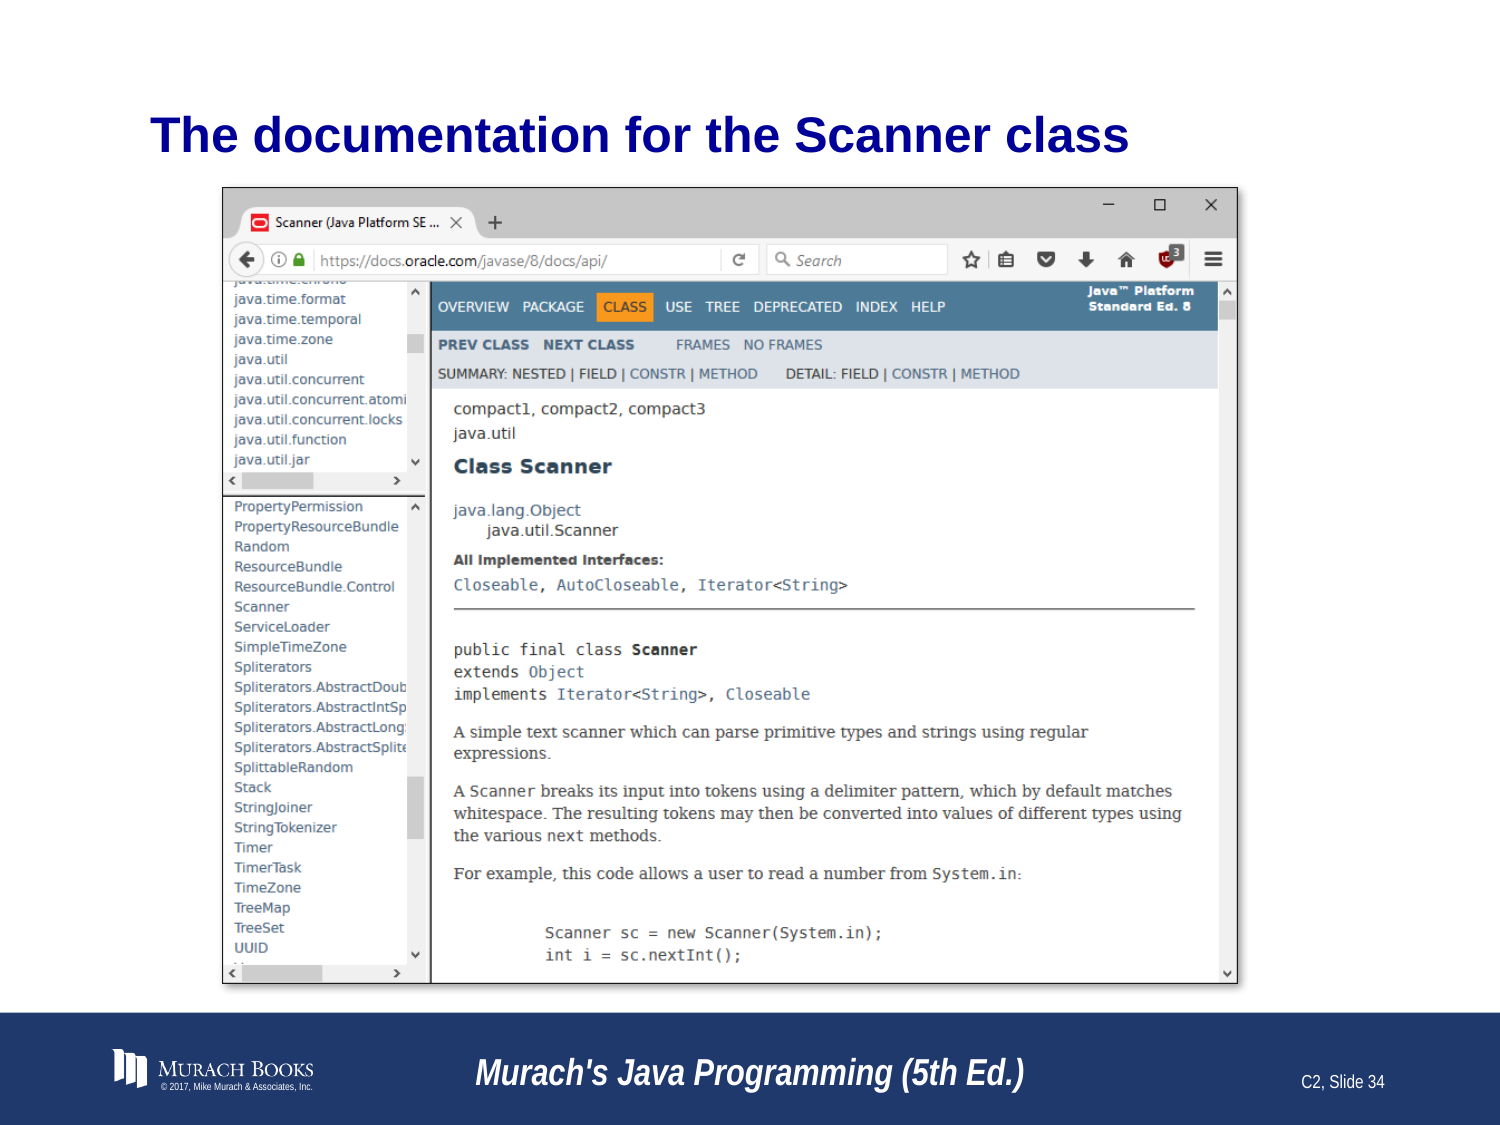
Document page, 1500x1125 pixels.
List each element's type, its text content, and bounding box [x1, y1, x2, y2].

slide_number C2, Slide 34 [1087, 1025, 1400, 1100]
title The documentation for the Scanner class [150, 102, 1350, 164]
picture [222, 187, 1238, 984]
footer © 2017, Mike Murach & Associates, Inc. [12, 1025, 463, 1100]
slide_number Murach's Java Programming (5th Ed.) [463, 1025, 1050, 1100]
